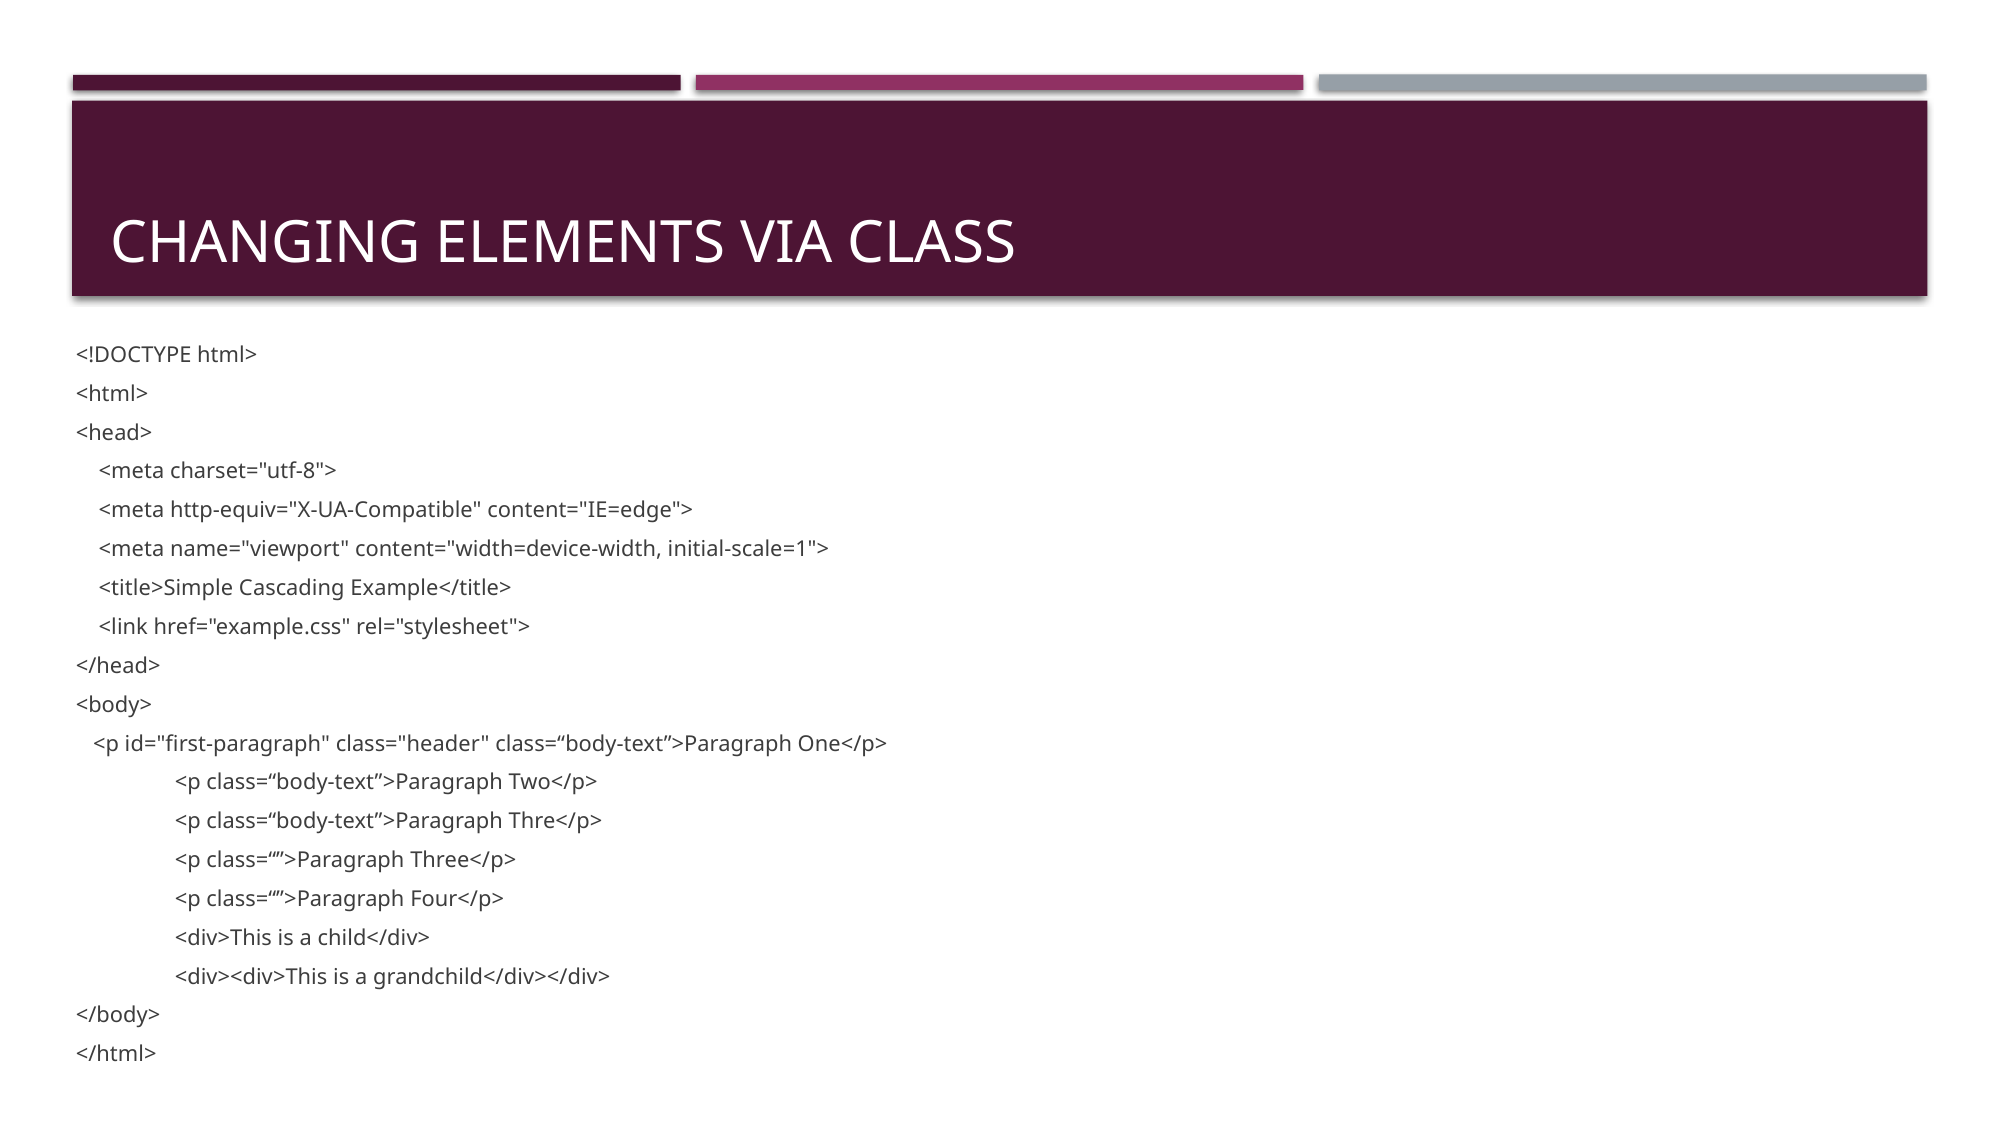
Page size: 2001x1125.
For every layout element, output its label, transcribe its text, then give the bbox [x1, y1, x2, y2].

list <!DOCTYPE html> <html> <head> <meta charset="utf-8"> <meta http-equiv="X-UA-Compatible" content="IE=edge"> <meta name="viewport" content="width=device-width, initial-scale=1"> <title>Simple Cascading Example</title> <link href="example.css" rel="stylesheet"> </head> <body> <p id="first-paragraph" class="header" class=“body-text”>Paragraph One</p> <p class=“body-text”>Paragraph Two</p> <p class=“body-text”>Paragraph Thre</p> <p class=“”>Paragraph Three</p> <p class=“”>Paragraph Four</p> <div>This is a child</div> <div><div>This is a grandchild</div></div> </body> </html> [60, 328, 1905, 1079]
title Changing Elements via class [95, 115, 1905, 282]
